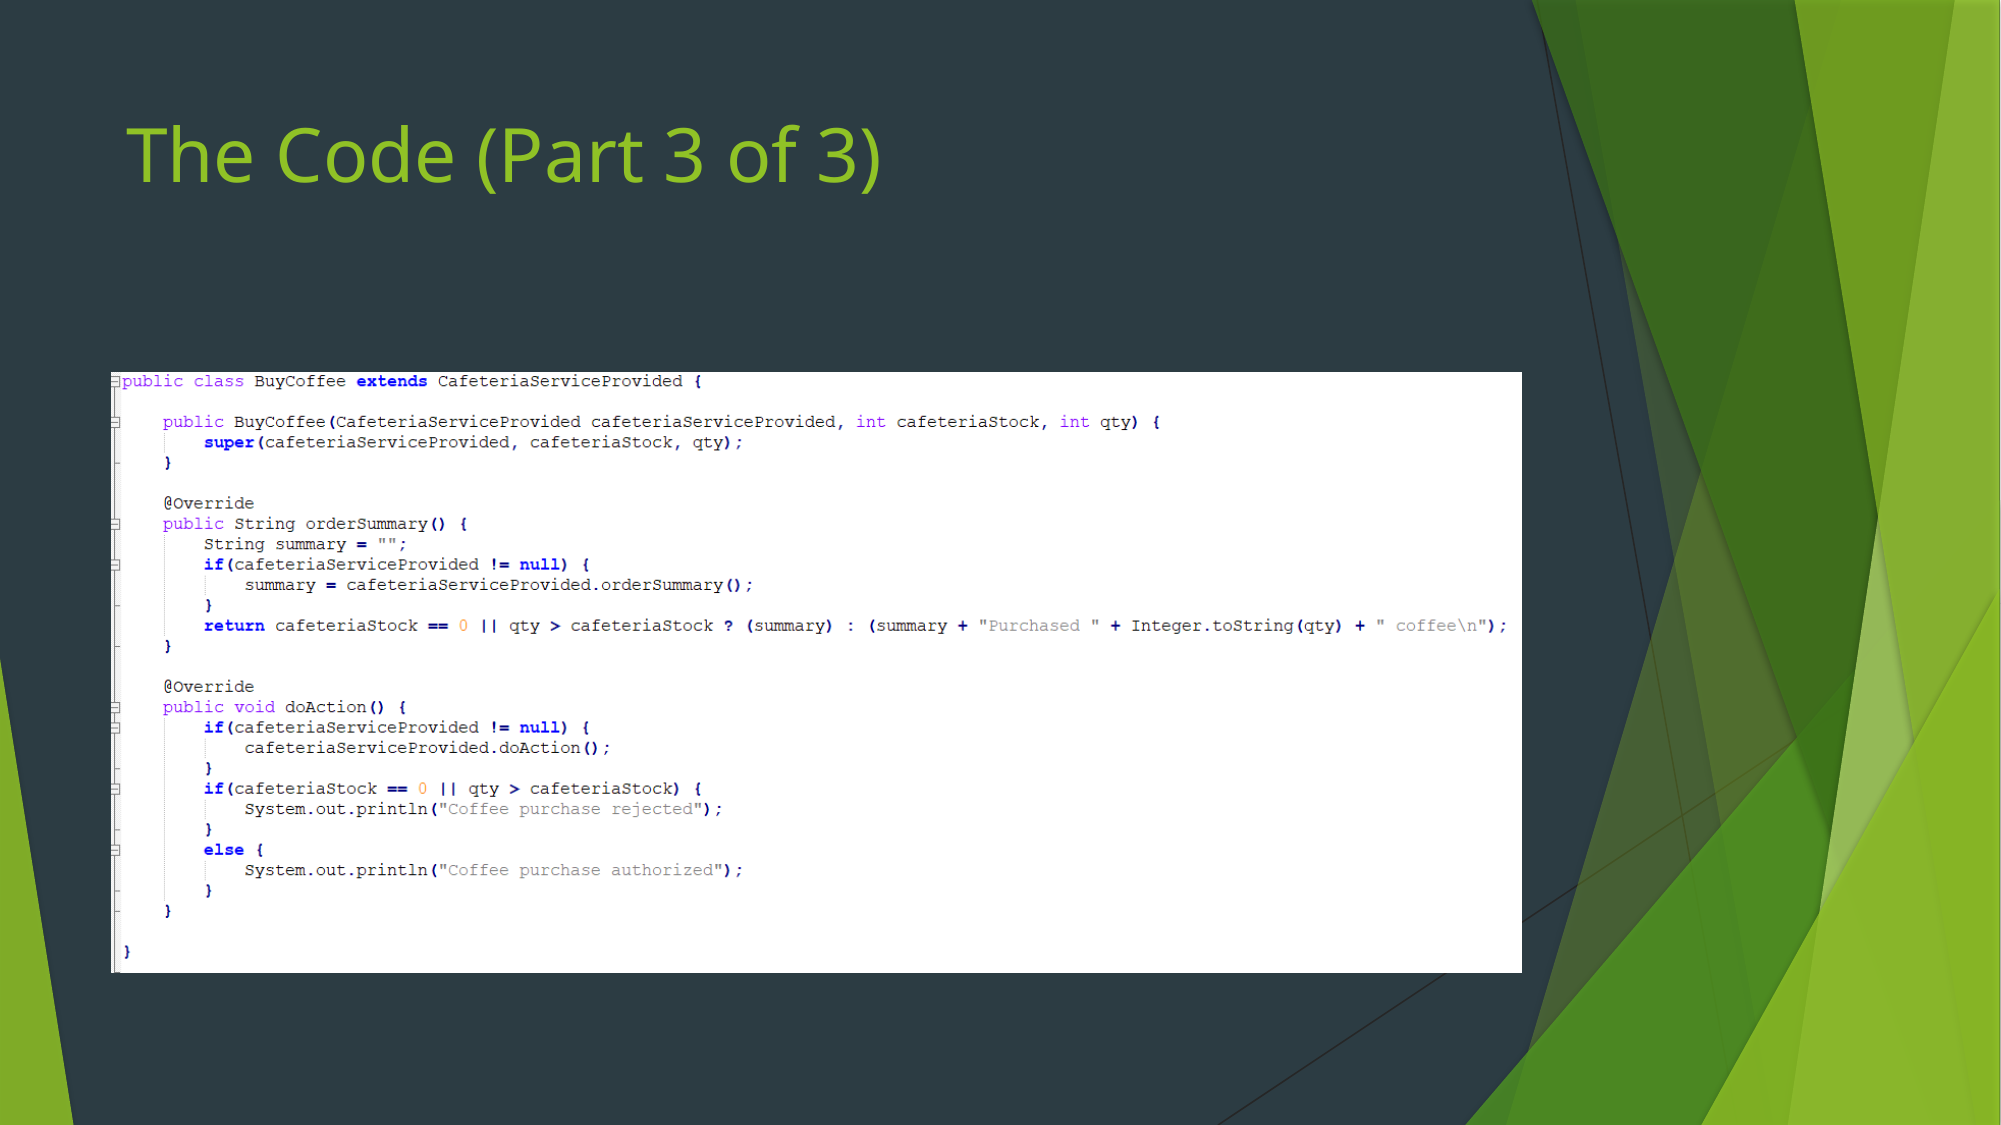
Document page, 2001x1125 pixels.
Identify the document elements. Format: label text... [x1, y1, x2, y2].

title The Code (Part 3 of 3) [111, 99, 1521, 225]
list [110, 371, 1522, 974]
